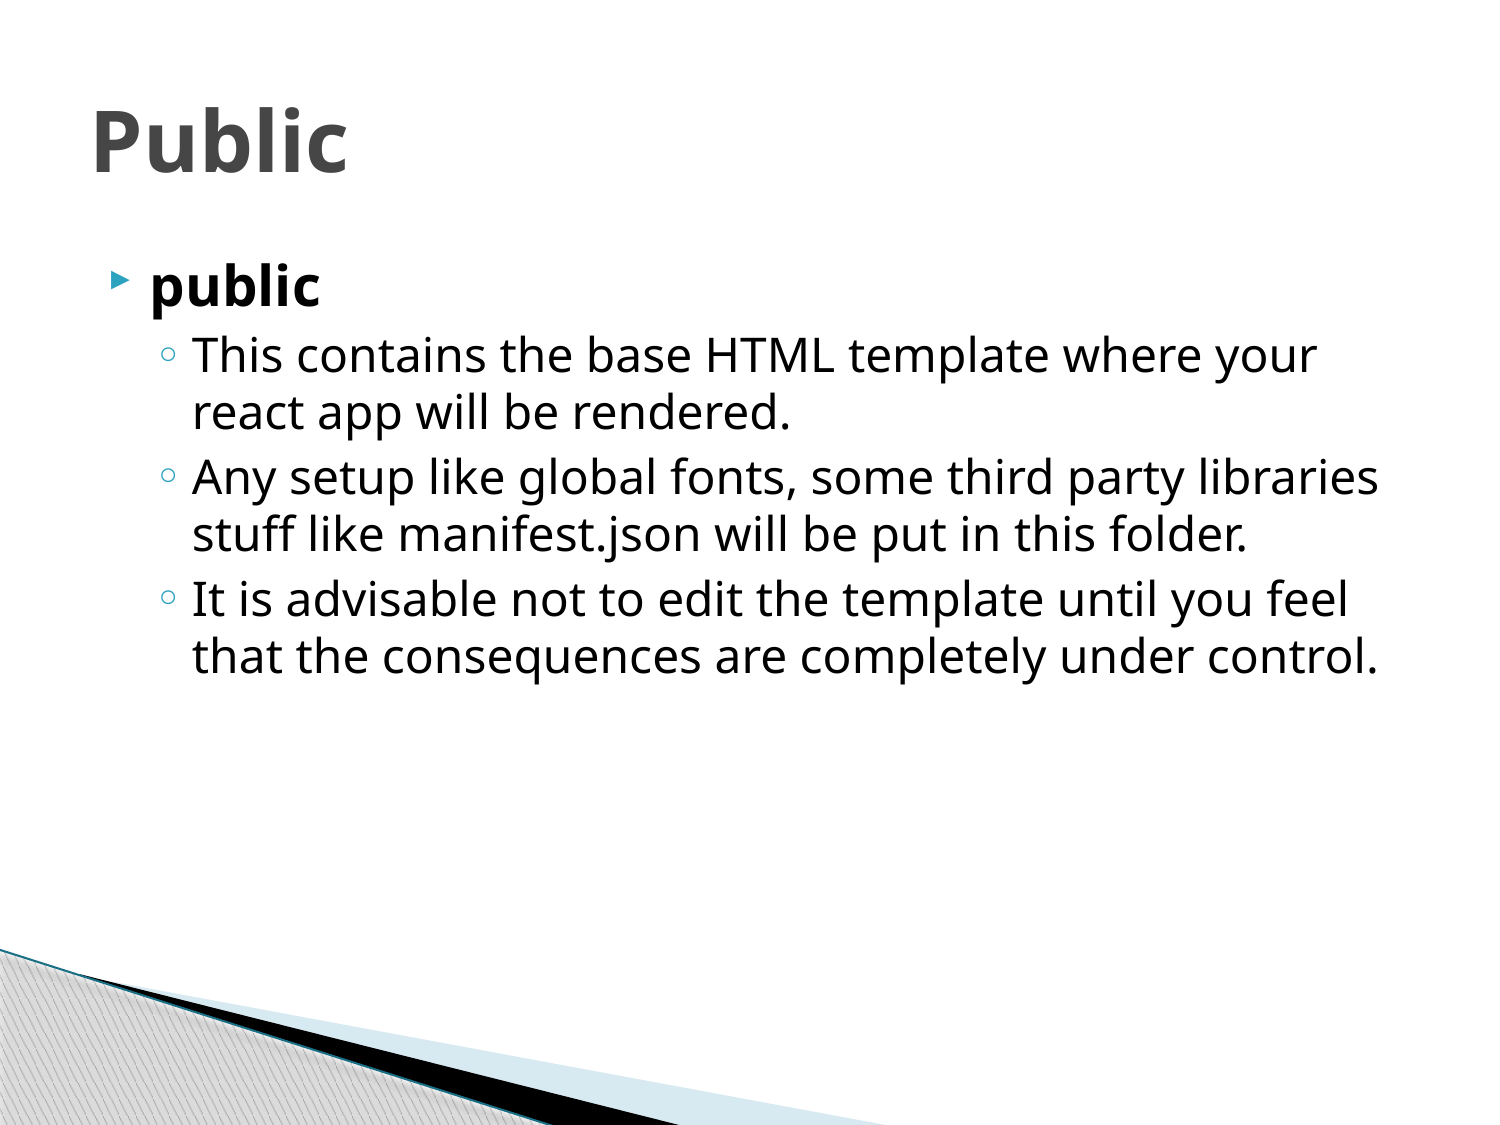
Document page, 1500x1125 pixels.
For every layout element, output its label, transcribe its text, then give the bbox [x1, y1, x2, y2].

title Public [75, 45, 1425, 233]
list public This contains the base HTML template where your react app will be rendered. Any setup like global fonts, some third party libraries stuff like manifest.json will be put in this folder. It is advisable not to edit the template until you feel that the consequences are completely under control. [75, 242, 1425, 986]
